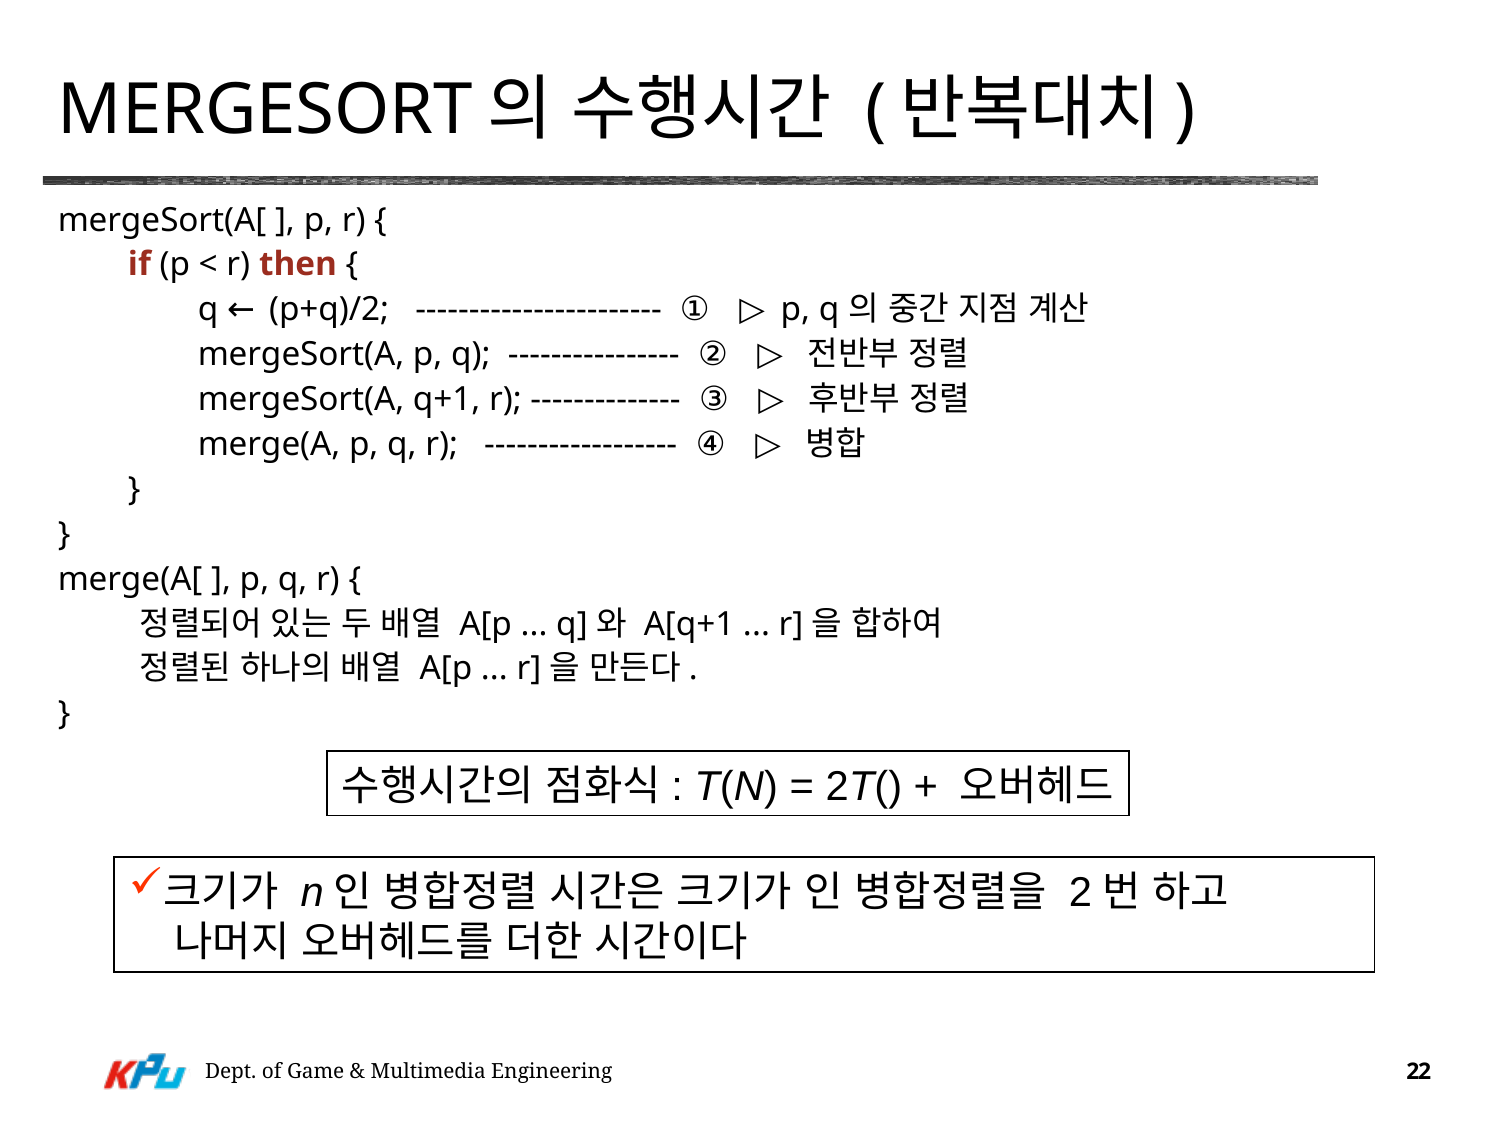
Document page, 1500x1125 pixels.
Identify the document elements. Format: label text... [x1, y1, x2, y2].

list mergeSort(A[ ], p, r) { if (p < r) then { q ← (p+q)/2; ----------------------- ① ▷ p, q의 중간 지점 계산 mergeSort(A, p, q); ---------------- ② ▷ 전반부 정렬 mergeSort(A, q+1, r); -------------- ③ ▷ 후반부 정렬 merge(A, p, q, r); ------------------ ④ ▷ 병합 } } merge(A[ ], p, q, r) { 정렬되어 있는 두 배열 A[p ... q]와 A[q+1 ... r]을 합하여 정렬된 하나의 배열 A[p ... r]을 만든다. } [42, 207, 1458, 1013]
picture [92, 1030, 191, 1120]
footer Dept. of Game & Multimedia Engineering [190, 1042, 879, 1103]
slide_number 22 [1379, 1042, 1459, 1103]
title Mergesort의 수행시간 (반복대치) [42, 39, 1458, 182]
